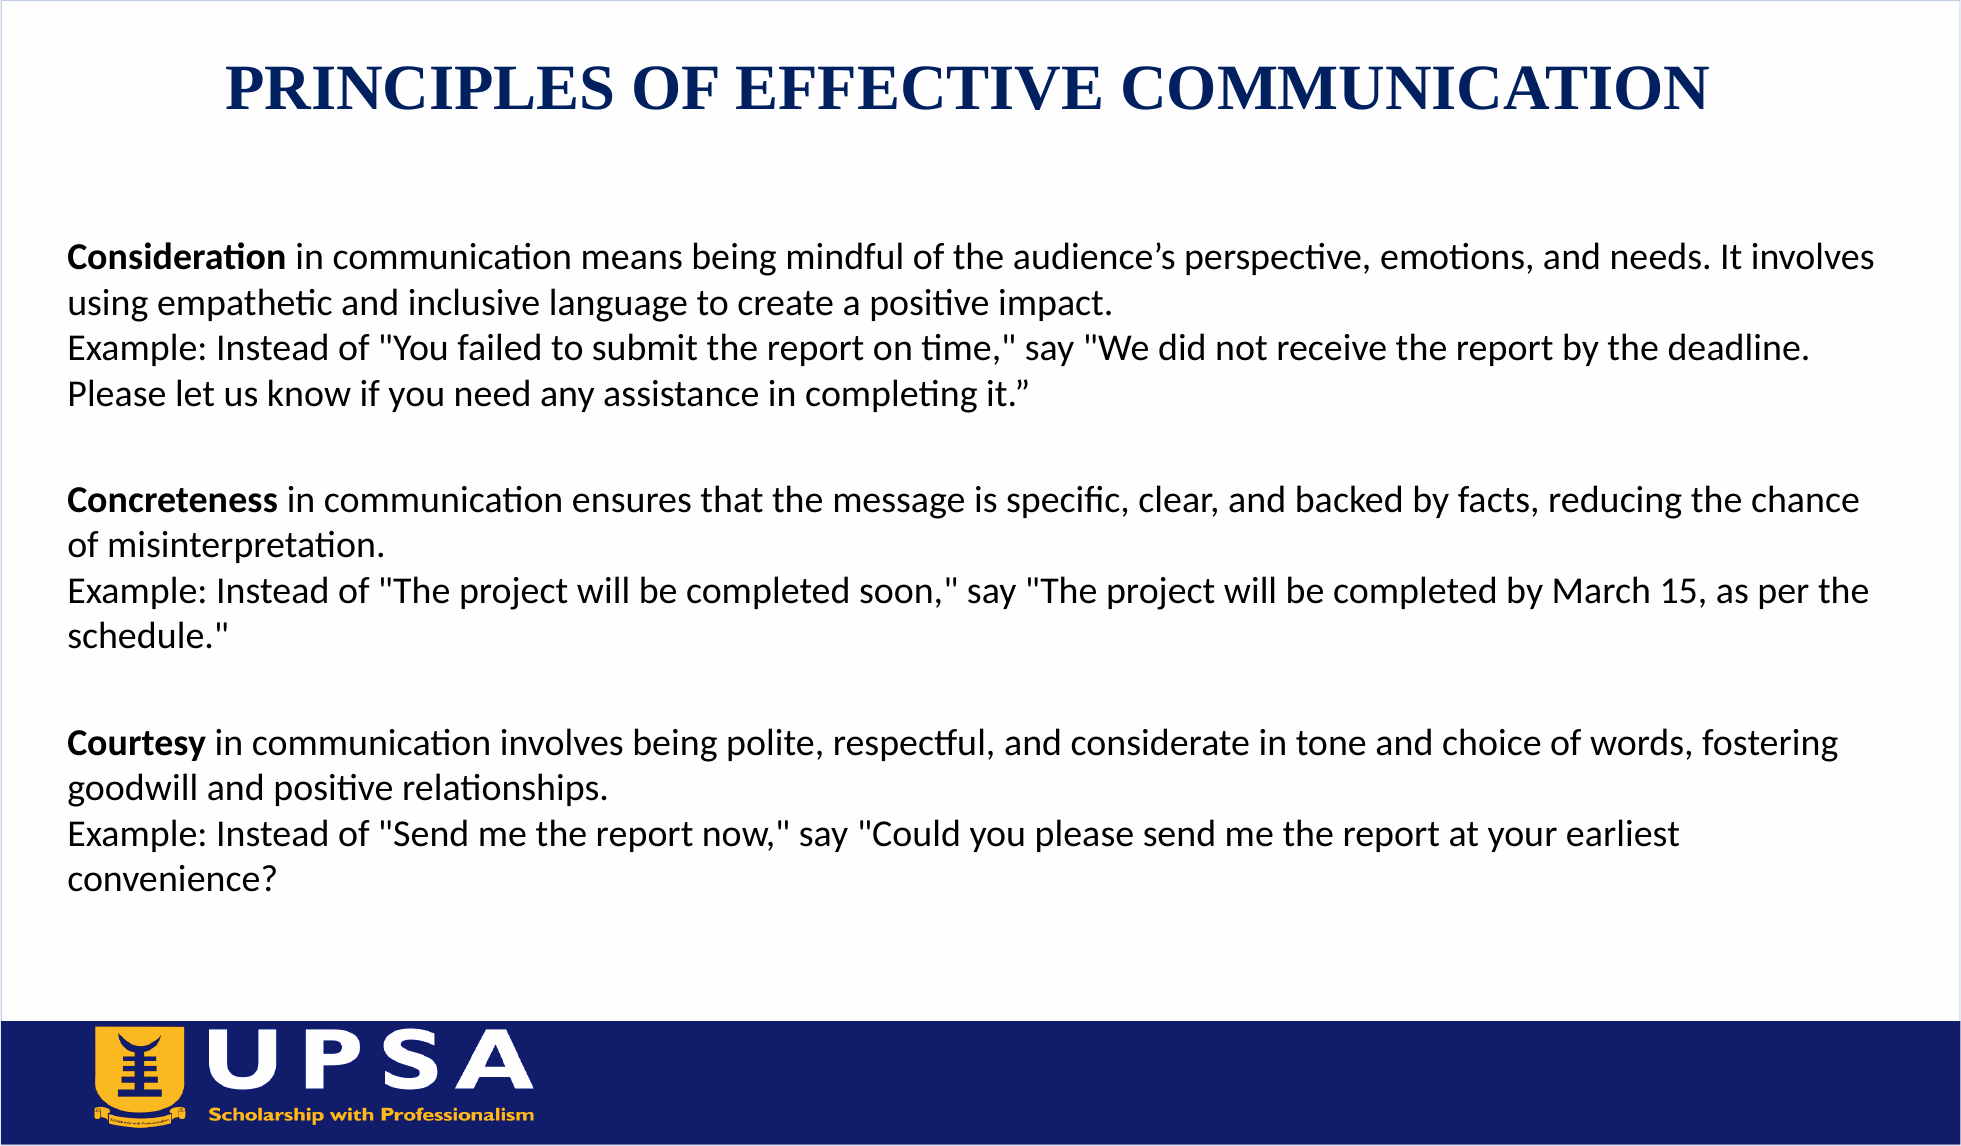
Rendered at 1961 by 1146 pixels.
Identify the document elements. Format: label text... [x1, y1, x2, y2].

picture [0, 0, 1961, 1146]
title PRINCIPLES OF EFFECTIVE COMMUNICATION [92, 10, 1843, 160]
list Consideration in communication means being mindful of the audience’s perspective, emotions, and needs. It involves using empathetic and inclusive language to create a positive impact. Example: Instead of "You failed to submit the report on time," say "We did not receive the report by the deadline. Please let us know if you need any assistance in completing it.” Concreteness in communication ensures that the message is specific, clear, and backed by facts, reducing the chance of misinterpretation. Example: Instead of "The project will be completed soon," say "The project will be completed by March 15, as per the schedule." Courtesy in communication involves being polite, respectful, and considerate in tone and choice of words, fostering goodwill and positive relationships. Example: Instead of "Send me the report now," say "Could you please send me the report at your earliest convenience? [52, 160, 1909, 1023]
